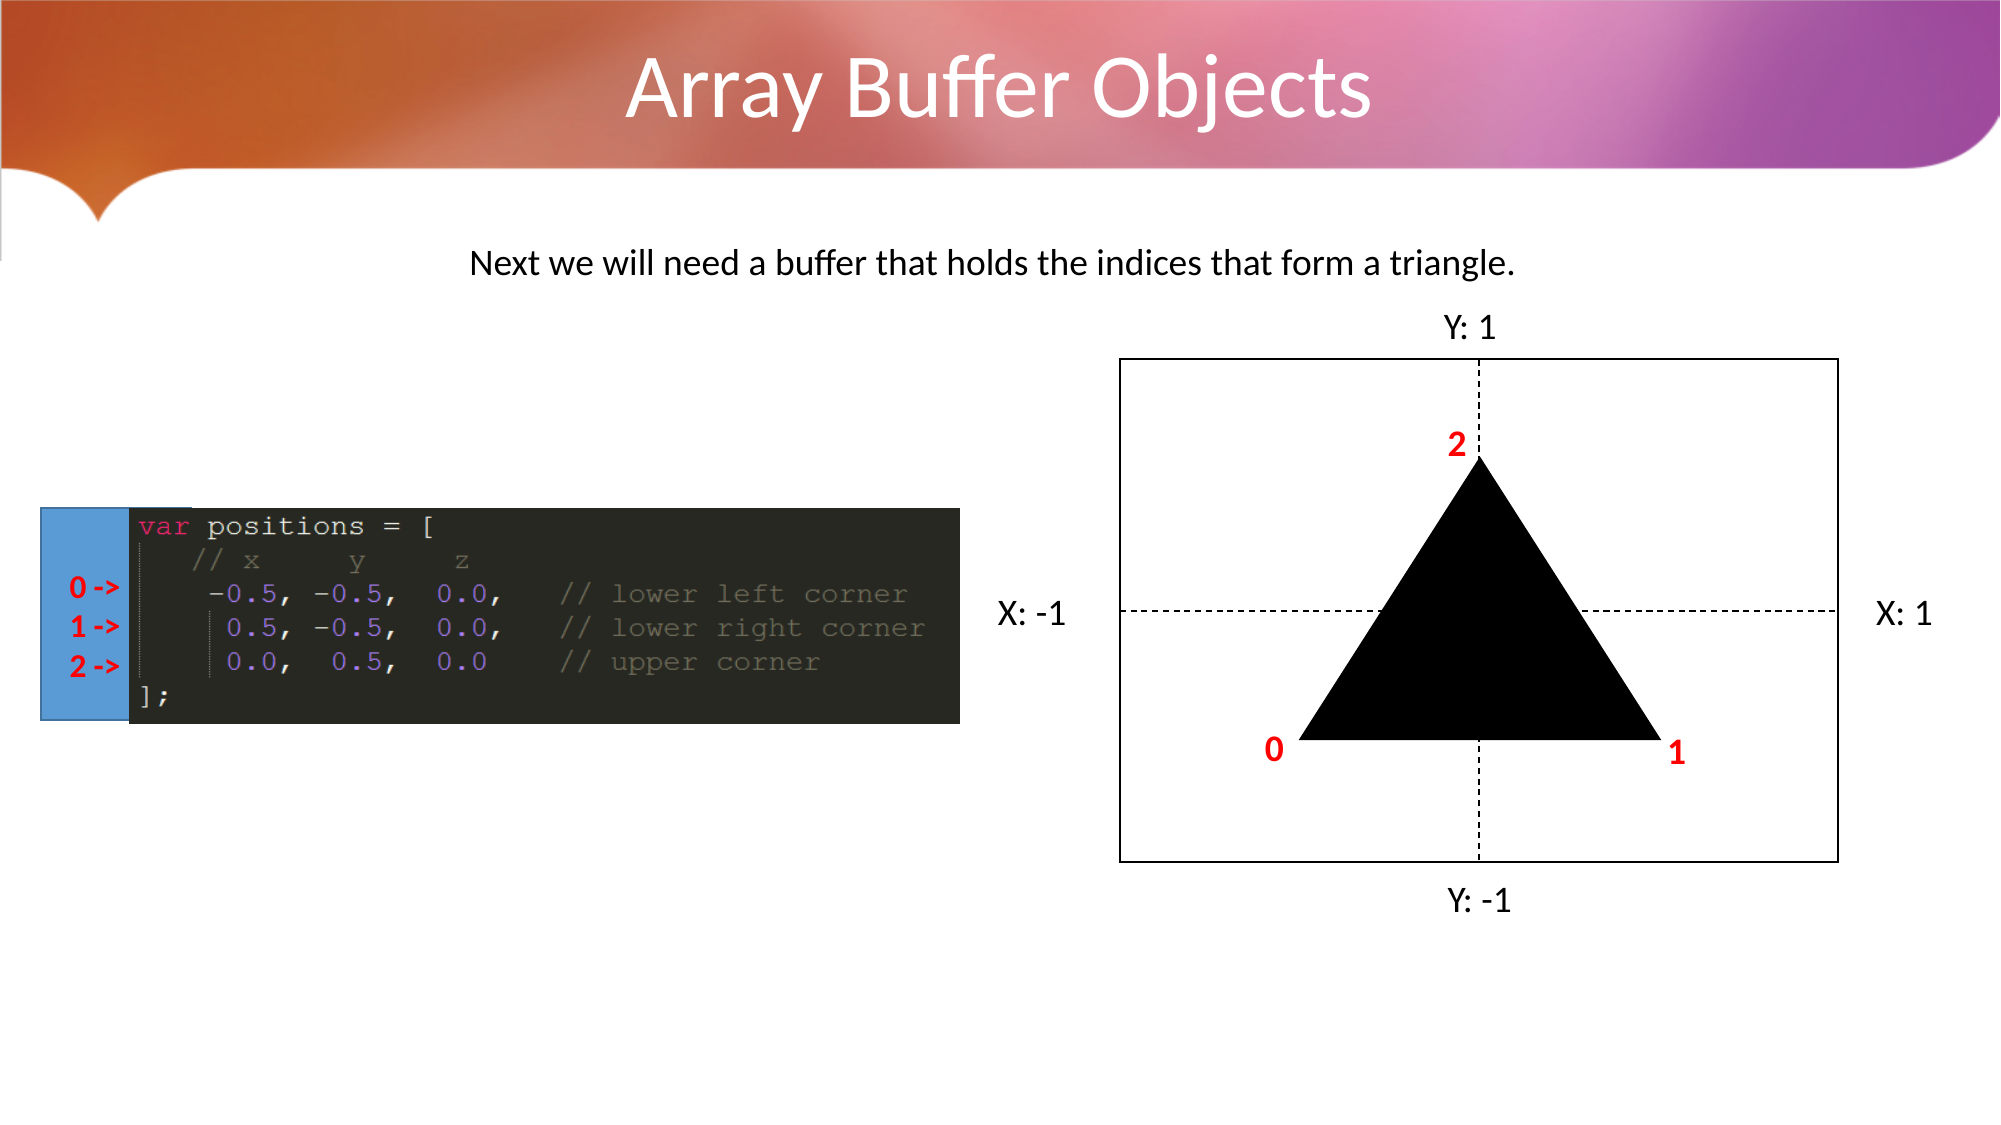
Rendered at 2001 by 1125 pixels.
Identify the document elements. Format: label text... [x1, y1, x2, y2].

text_box Next we will need a buffer that holds the indices that form a triangle. [454, 272, 1546, 292]
picture [0, 0, 2000, 261]
text_box [1300, 620, 1474, 740]
text_box Y: -1 [1432, 867, 1528, 929]
text_box 2 [1432, 411, 1474, 472]
text_box [1484, 464, 1577, 610]
text_box [1119, 359, 1478, 610]
text_box 0 -> 1 -> 2 -> [54, 557, 124, 694]
picture [129, 507, 960, 724]
text_box X: -1 [982, 580, 1083, 642]
text_box [1484, 618, 1838, 863]
text_box X: 1 [1860, 580, 1950, 642]
text_box 1 [1652, 719, 1702, 781]
text_box Y: 1 [1428, 294, 1513, 355]
text_box [1480, 359, 1838, 610]
text_box [1383, 472, 1474, 610]
text_box [1119, 618, 1474, 863]
text_box 0 [1249, 716, 1300, 777]
text_box [1484, 620, 1652, 740]
text_box [41, 508, 127, 720]
